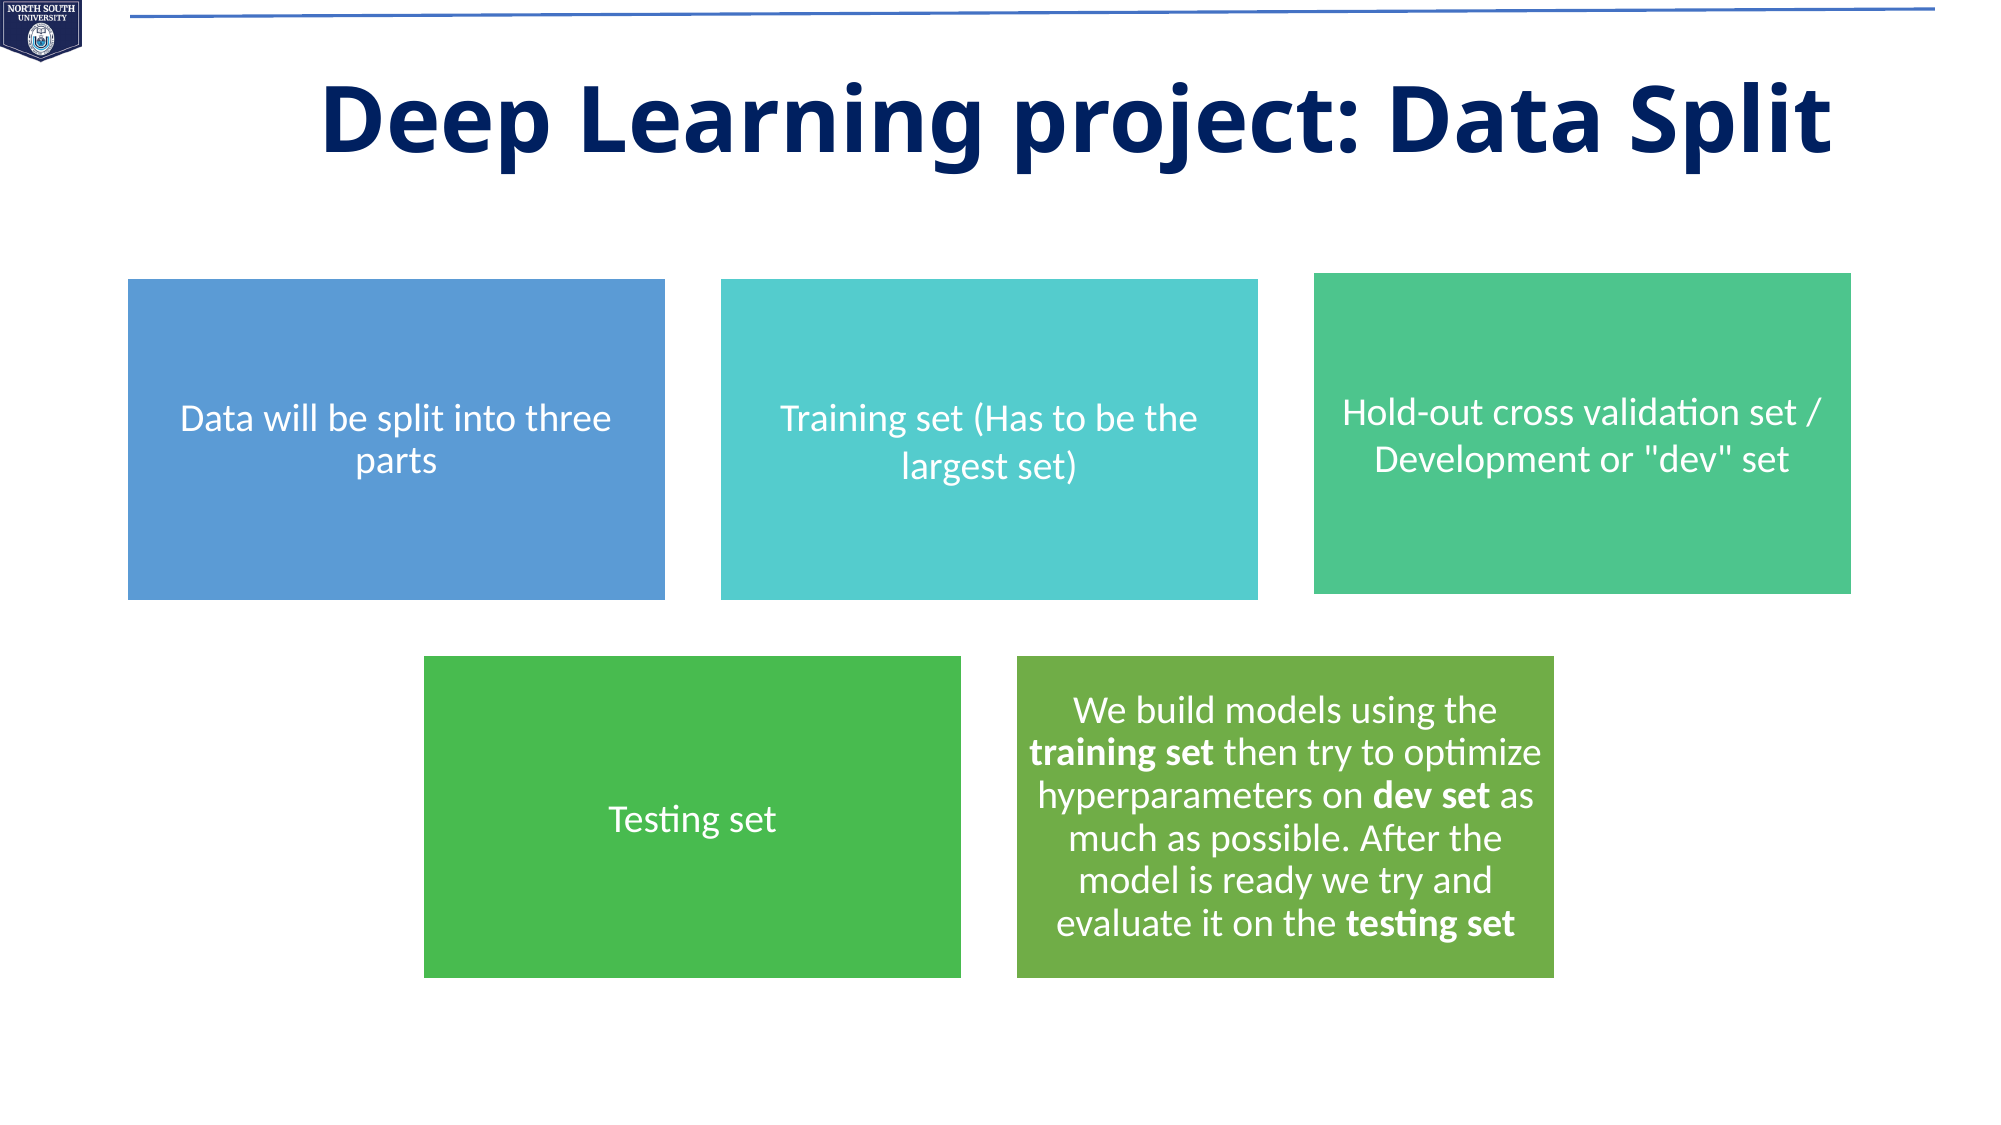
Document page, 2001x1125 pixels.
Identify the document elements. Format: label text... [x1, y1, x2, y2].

title Deep Learning project: Data Split [214, 29, 1940, 216]
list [126, 271, 1852, 986]
picture [0, 0, 82, 65]
